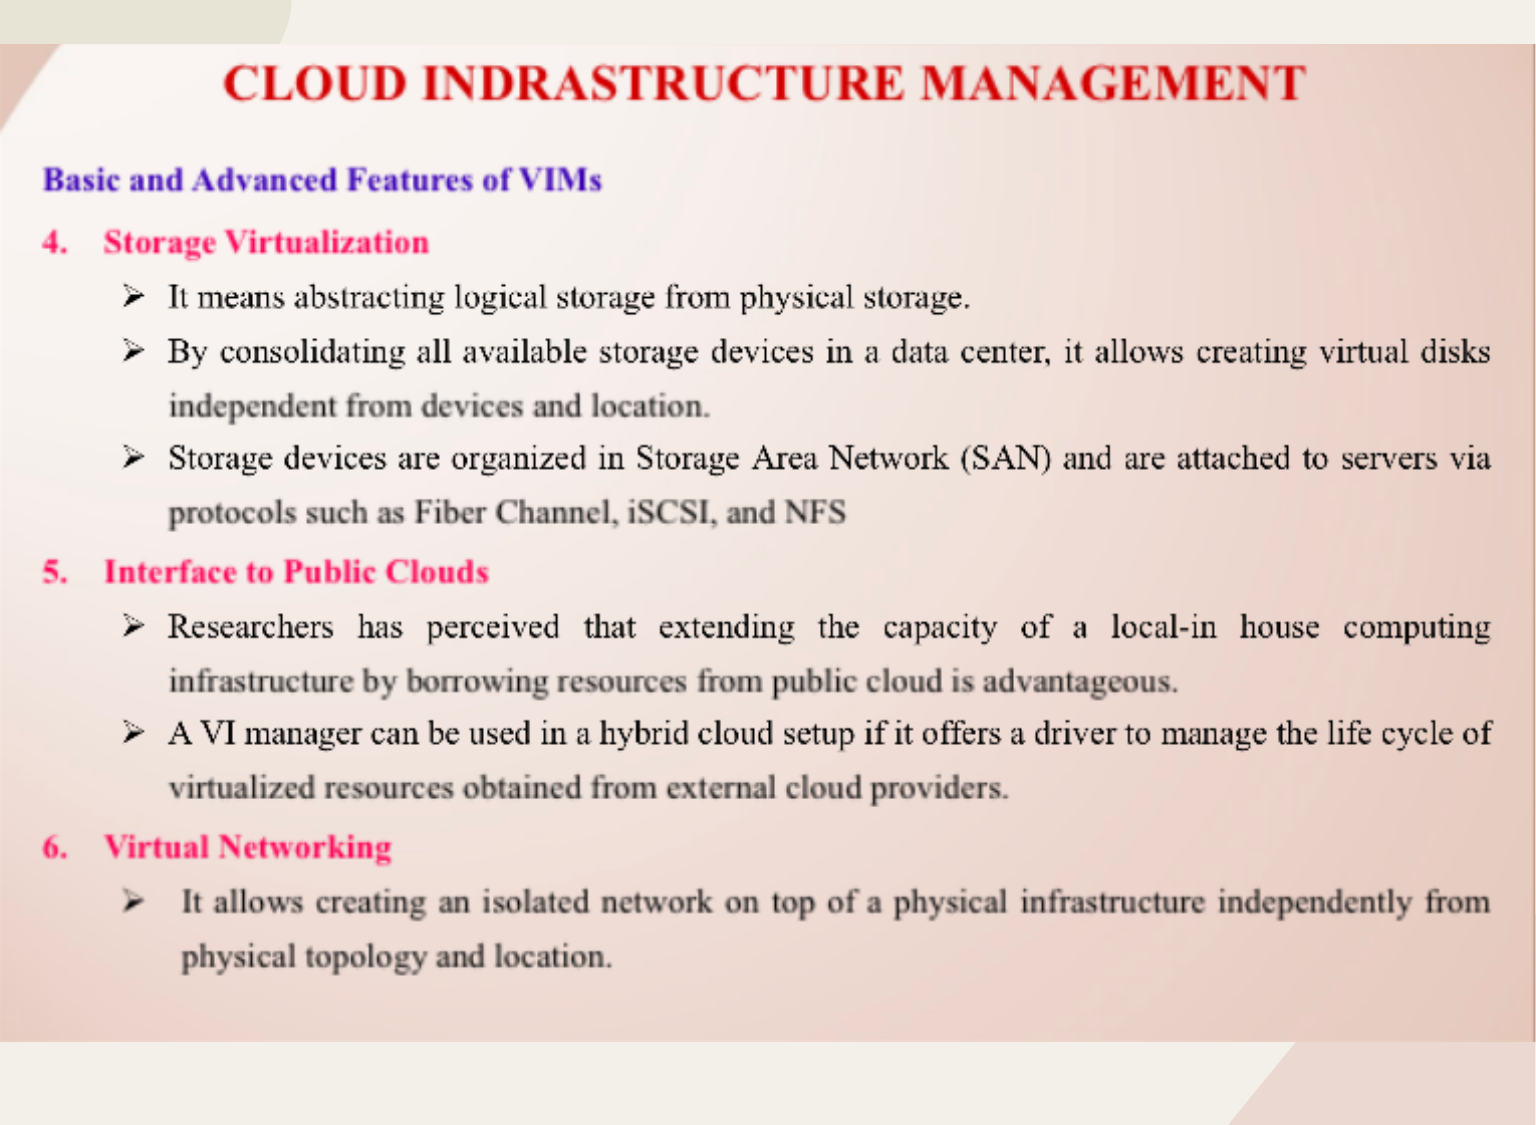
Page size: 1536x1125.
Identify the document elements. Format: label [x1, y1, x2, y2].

picture [0, 43, 1536, 1042]
